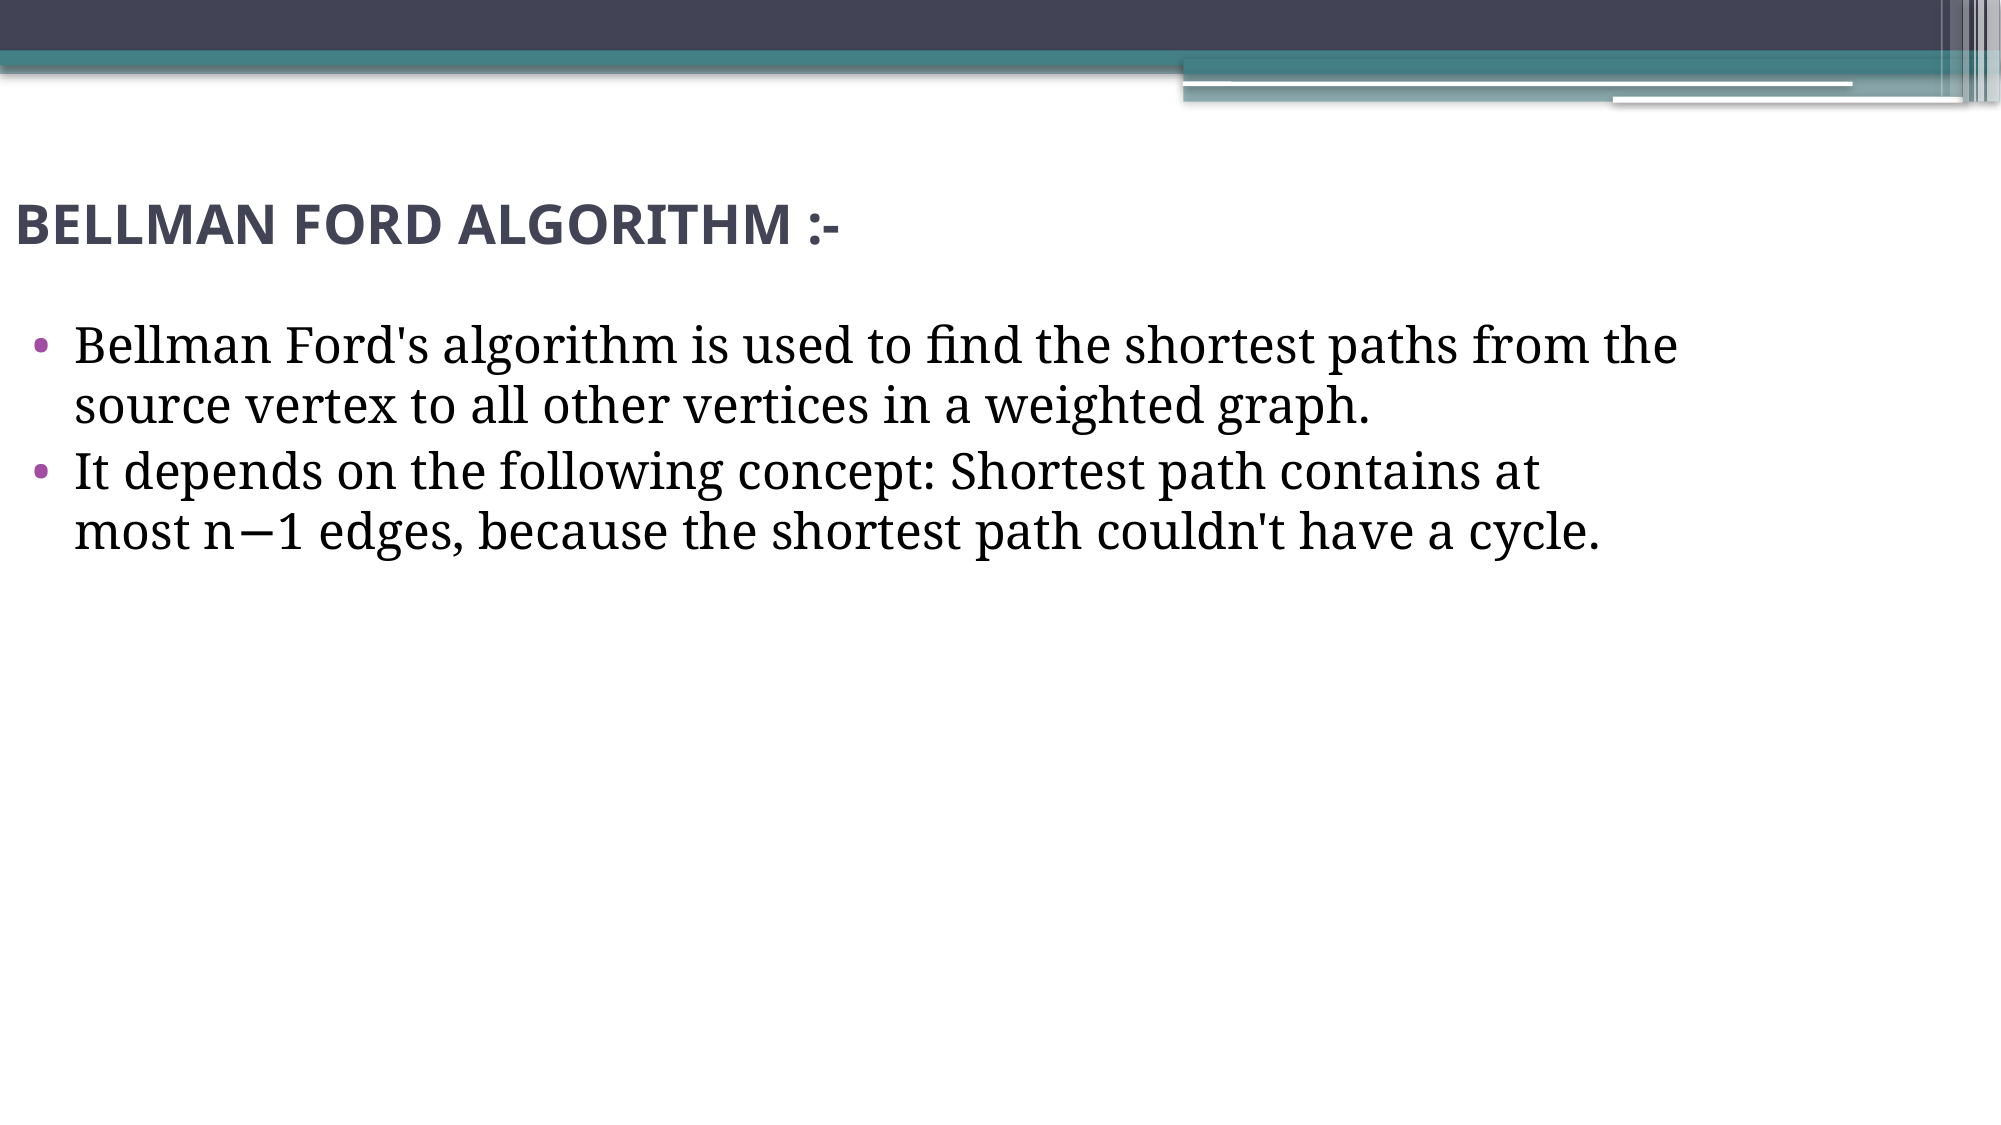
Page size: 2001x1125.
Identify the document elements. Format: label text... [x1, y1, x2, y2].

list Bellman Ford's algorithm is used to find the shortest paths from the source vertex to all other vertices in a weighted graph. It depends on the following concept: Shortest path contains at most n−1 edges, because the shortest path couldn't have a cycle. [0, 306, 1763, 1125]
title BELLMAN FORD ALGORITHM :- [0, 181, 1590, 306]
